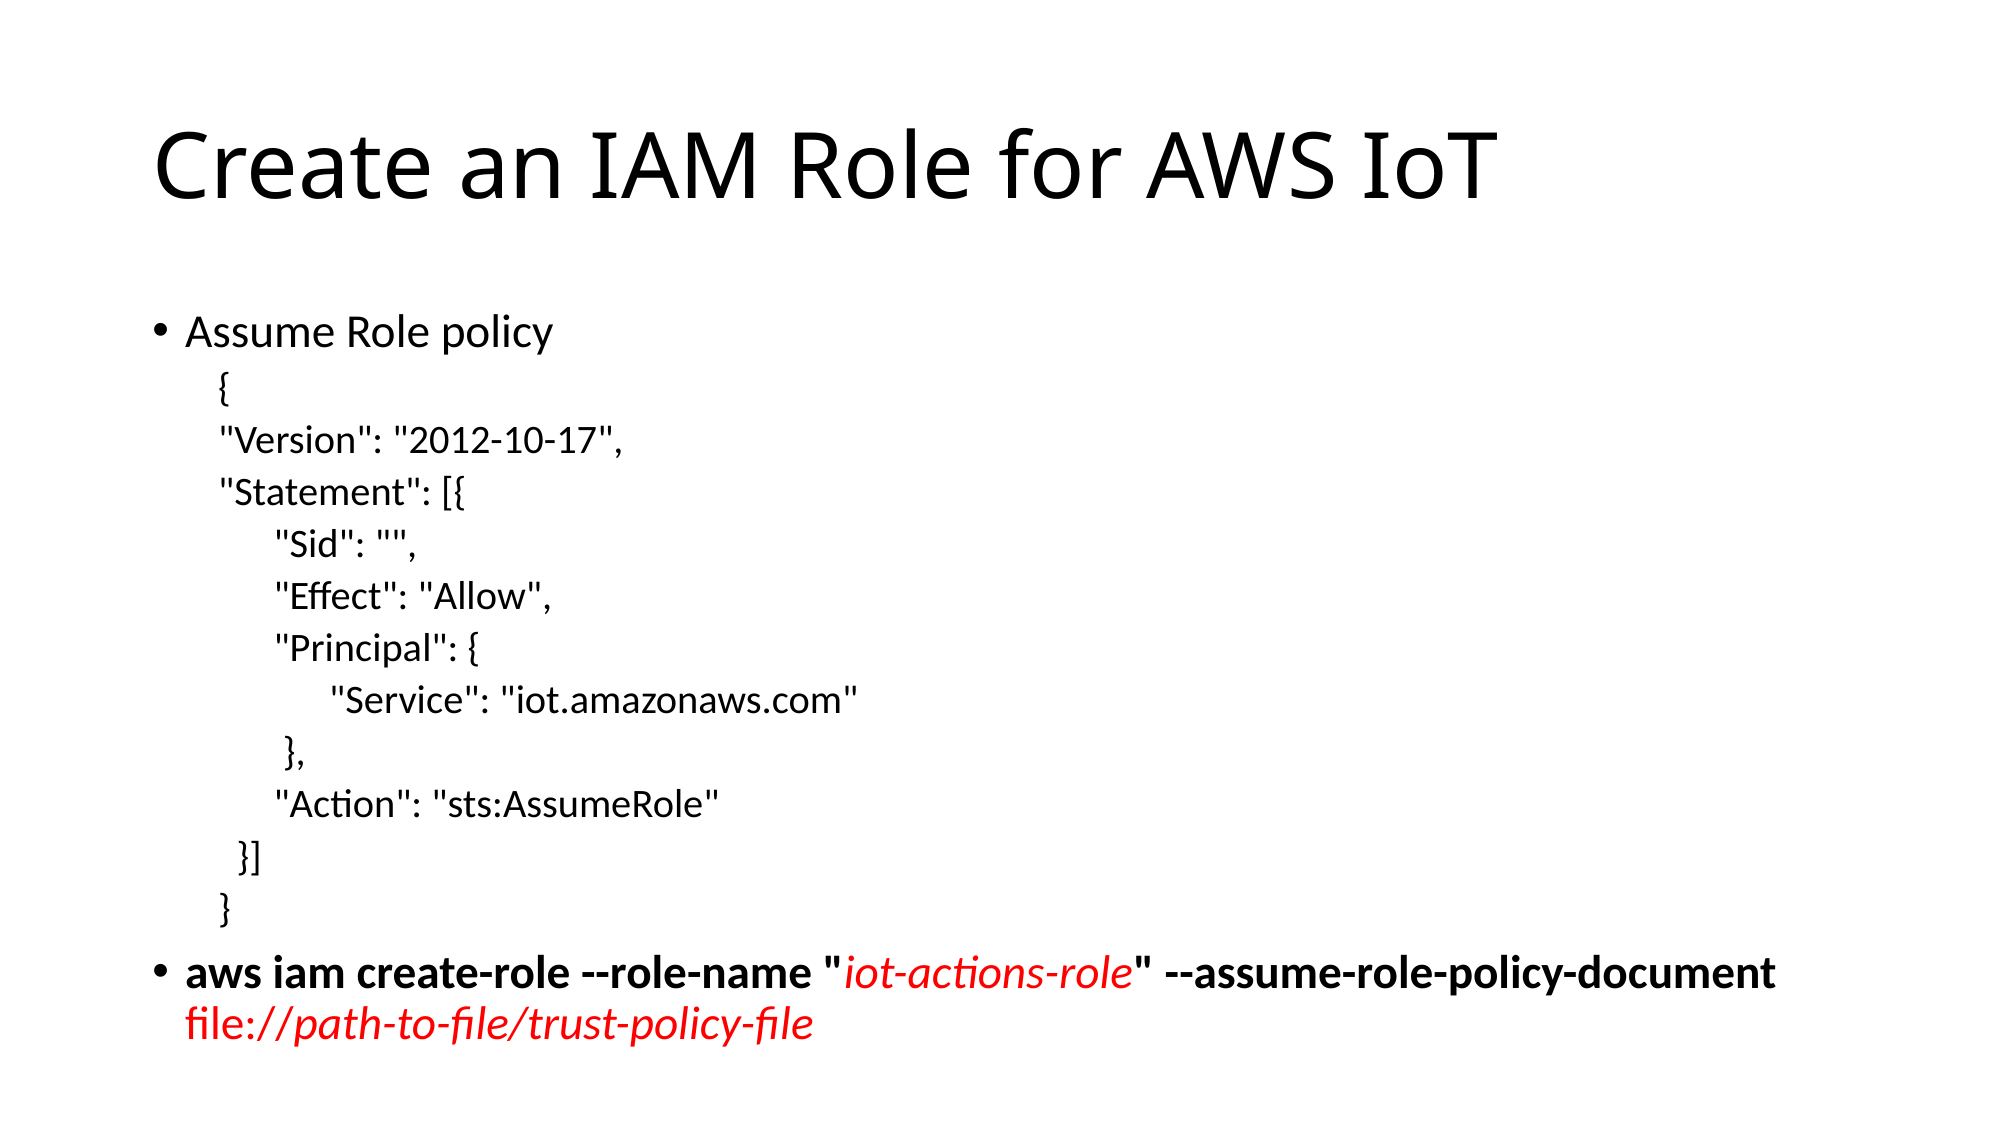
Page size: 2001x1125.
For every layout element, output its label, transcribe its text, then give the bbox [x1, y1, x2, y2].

list Assume Role policy { "Version": "2012-10-17", "Statement": [{ "Sid": "", "Effect": "Allow", "Principal": { "Service": "iot.amazonaws.com" }, "Action": "sts:AssumeRole" }] } aws iam create-role --role-name "iot-actions-role" --assume-role-policy-document file://path-to-file/trust-policy-file [137, 299, 1863, 1064]
title Create an IAM Role for AWS IoT [137, 59, 1863, 278]
